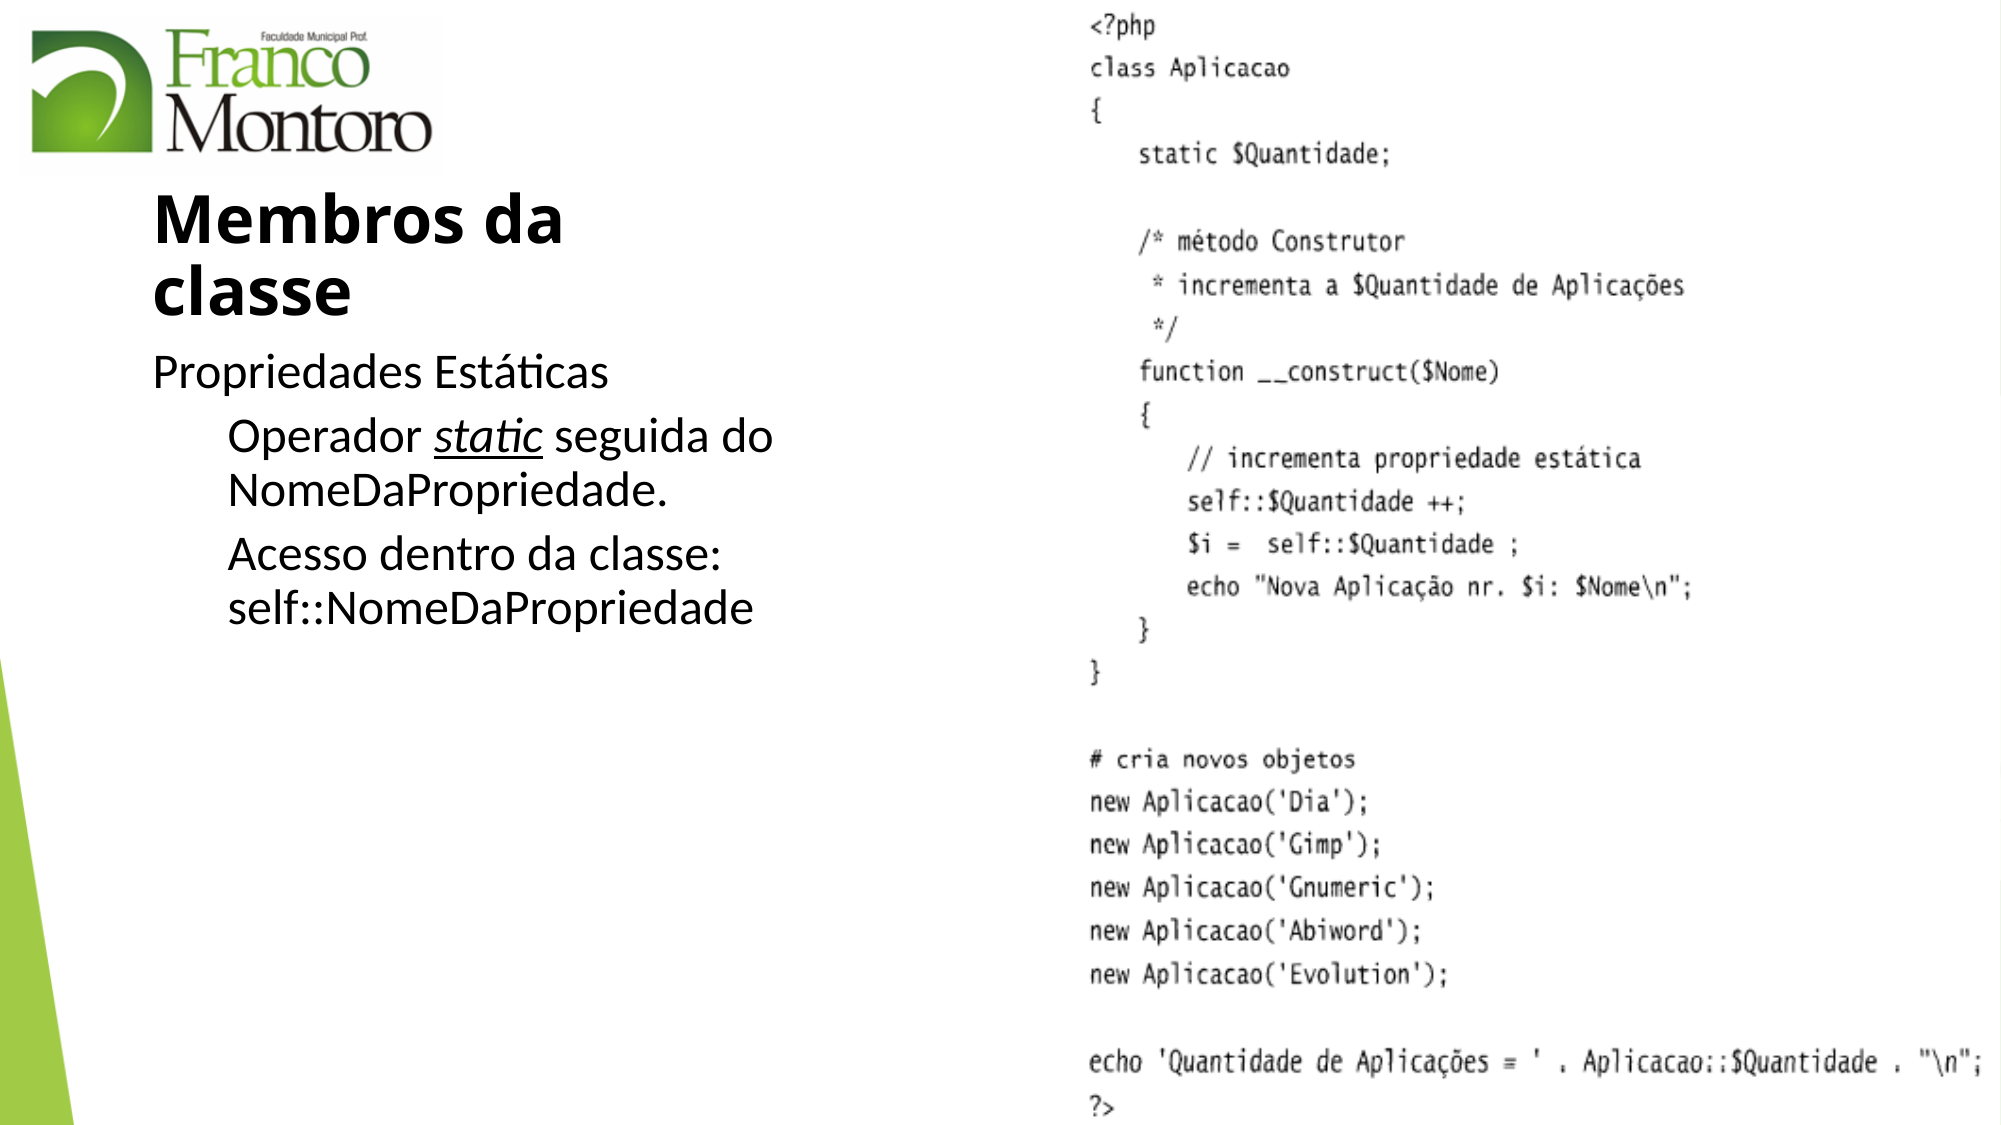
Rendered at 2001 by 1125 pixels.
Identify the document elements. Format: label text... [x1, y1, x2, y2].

title Membros da classe [137, 75, 783, 337]
list Propriedades Estáticas Operador static seguida do NomeDaPropriedade. Acesso dentro da classe: self::NomeDaPropriedade [137, 337, 1000, 963]
picture [0, 0, 2001, 1125]
